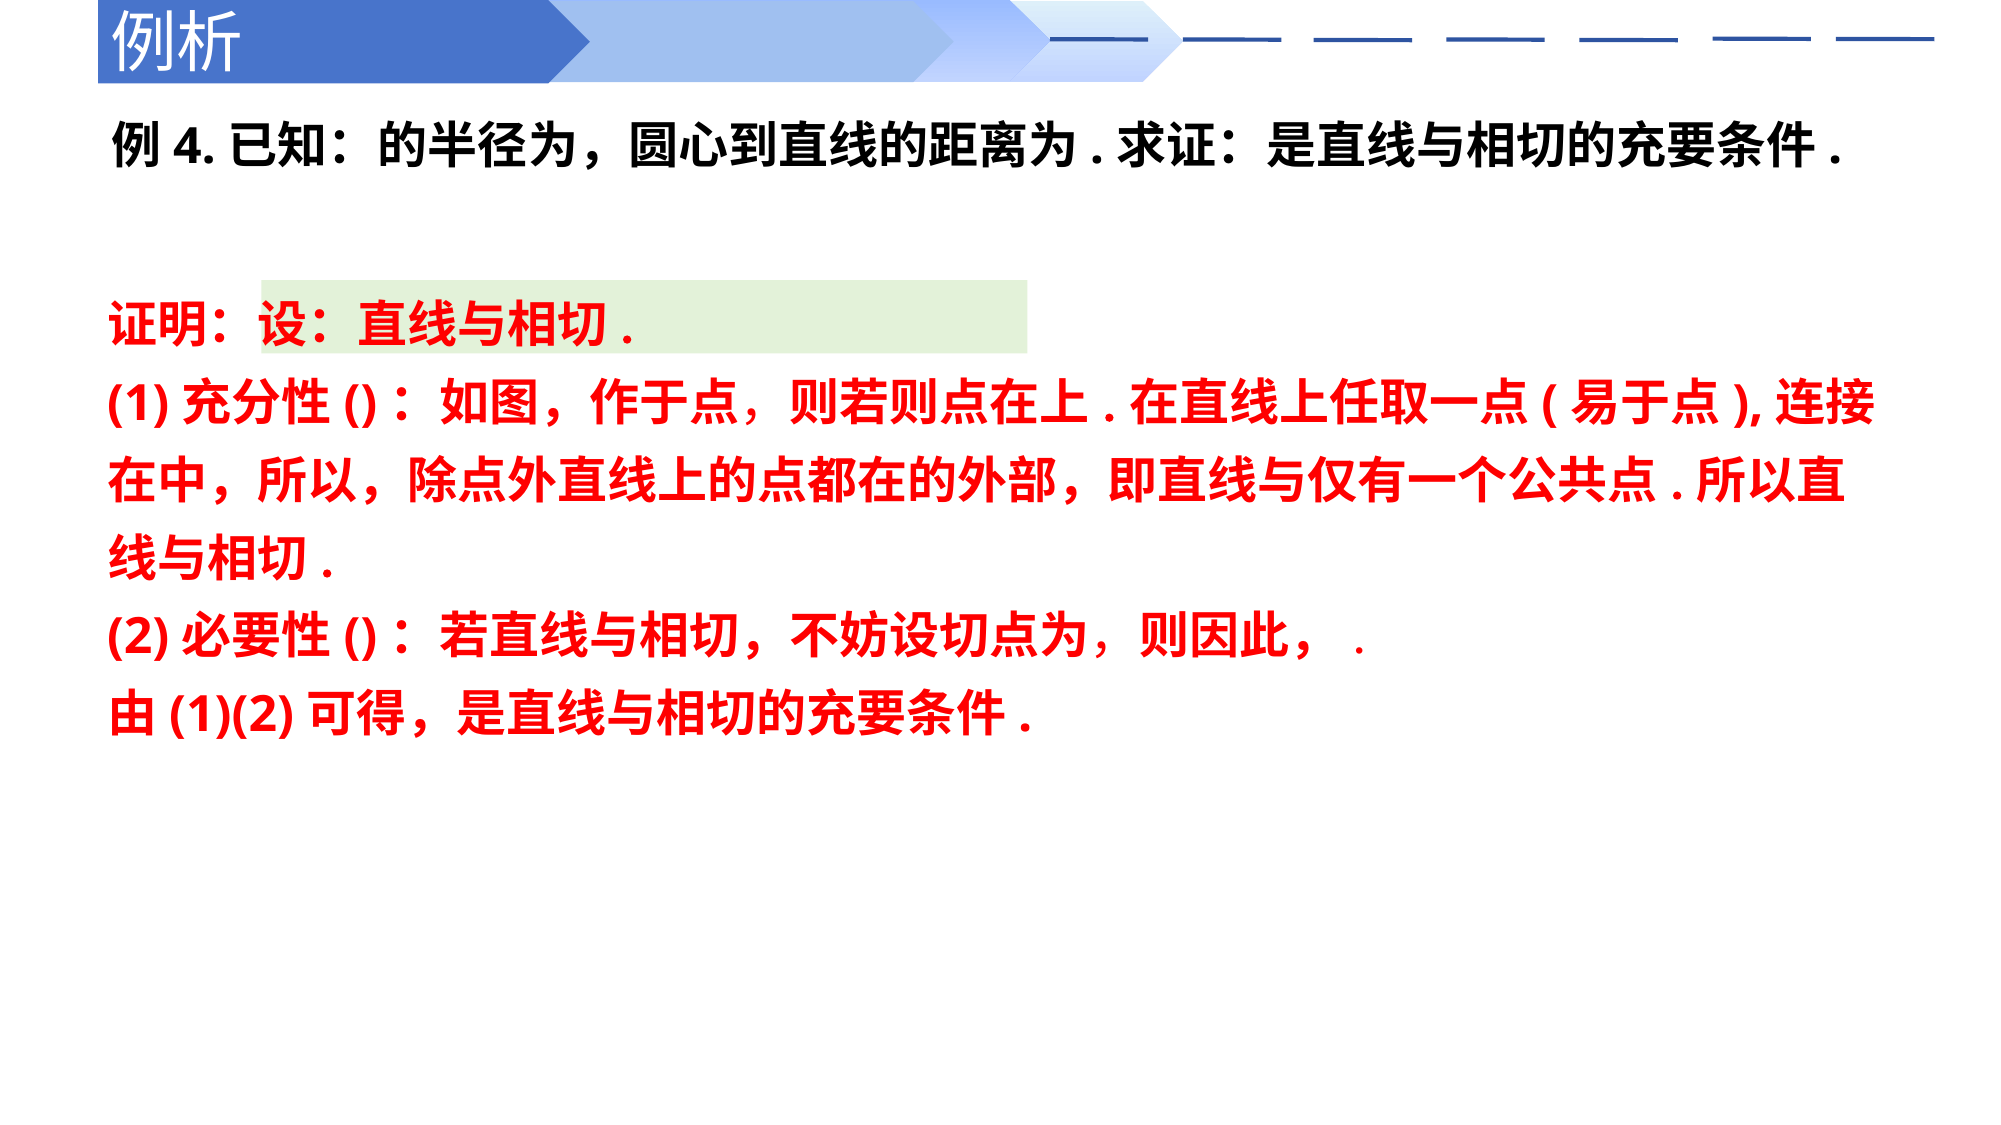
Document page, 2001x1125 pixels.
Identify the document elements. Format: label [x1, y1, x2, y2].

text_box [94, 0, 1935, 89]
text_box [91, 266, 1909, 912]
